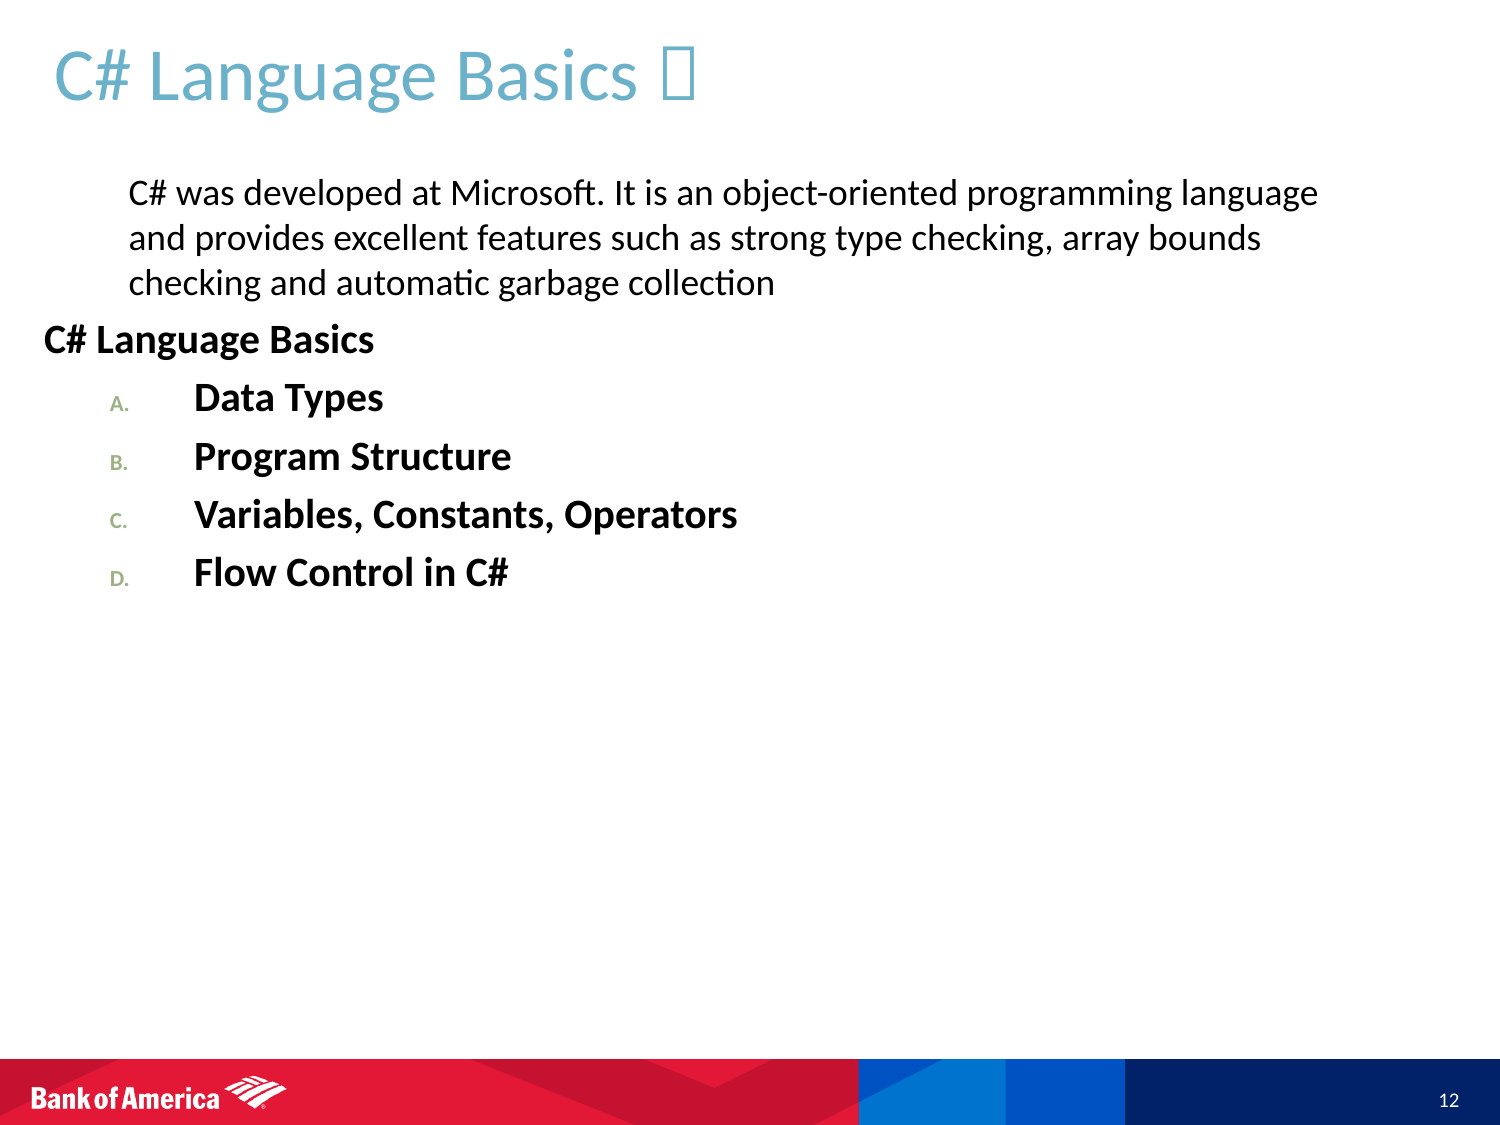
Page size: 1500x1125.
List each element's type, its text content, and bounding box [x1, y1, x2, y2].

slide_number 12 [1398, 1080, 1500, 1118]
picture [30, 1074, 288, 1110]
text_box C# was developed at Microsoft. It is an object-oriented programming language and provides excellent features such as strong type checking, array bounds checking and automatic garbage collection C# Language Basics Data Types Program Structure Variables, Constants, Operators Flow Control in C# [29, 160, 1380, 899]
title C# Language Basics  [54, 18, 1445, 152]
